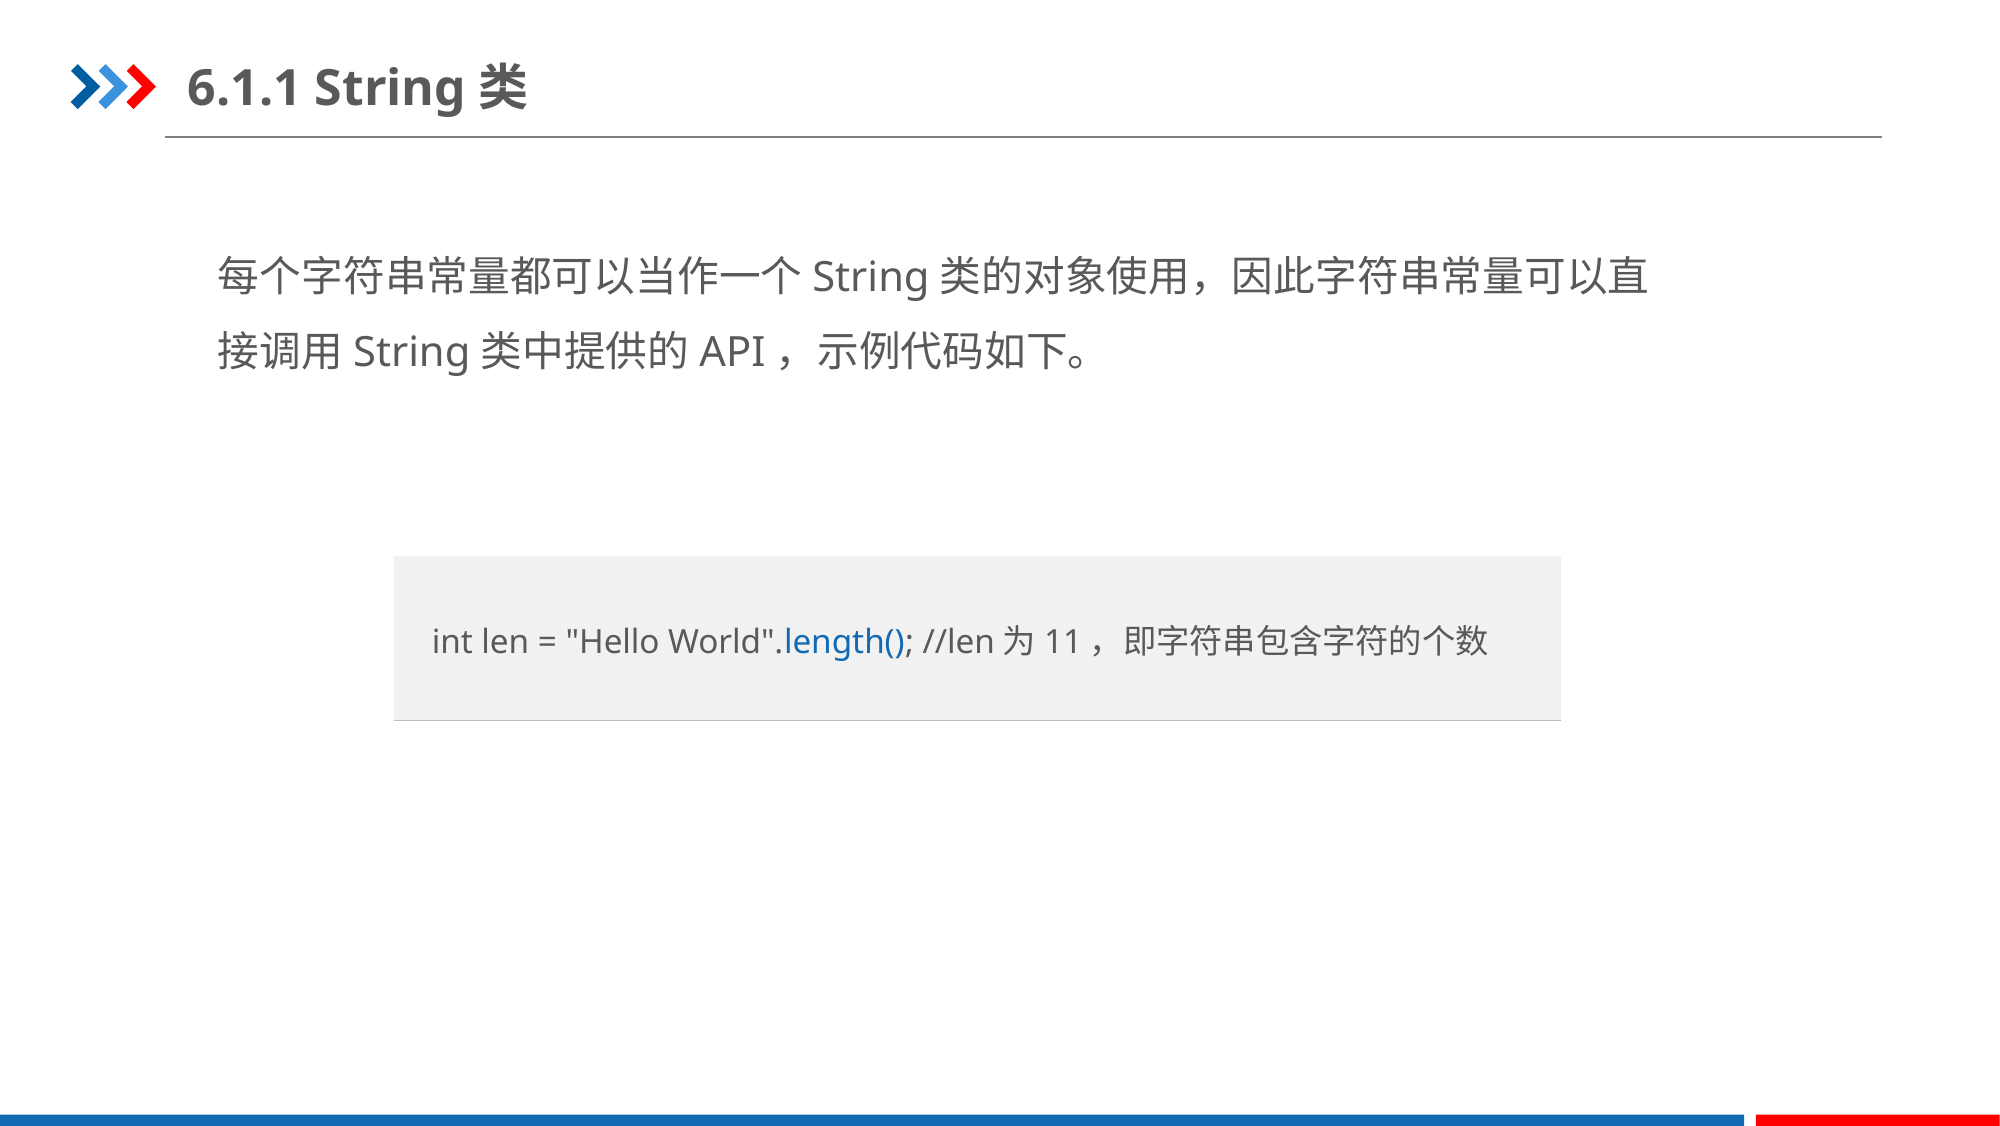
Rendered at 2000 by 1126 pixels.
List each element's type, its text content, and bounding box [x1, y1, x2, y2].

text_box 6.1.1 String类 [187, 43, 827, 127]
picture [394, 556, 1565, 721]
text_box 每个字符串常量都可以当作一个String类的对象使用，因此字符串常量可以直接调用String类中提供的API，示例代码如下。 [203, 217, 1684, 382]
